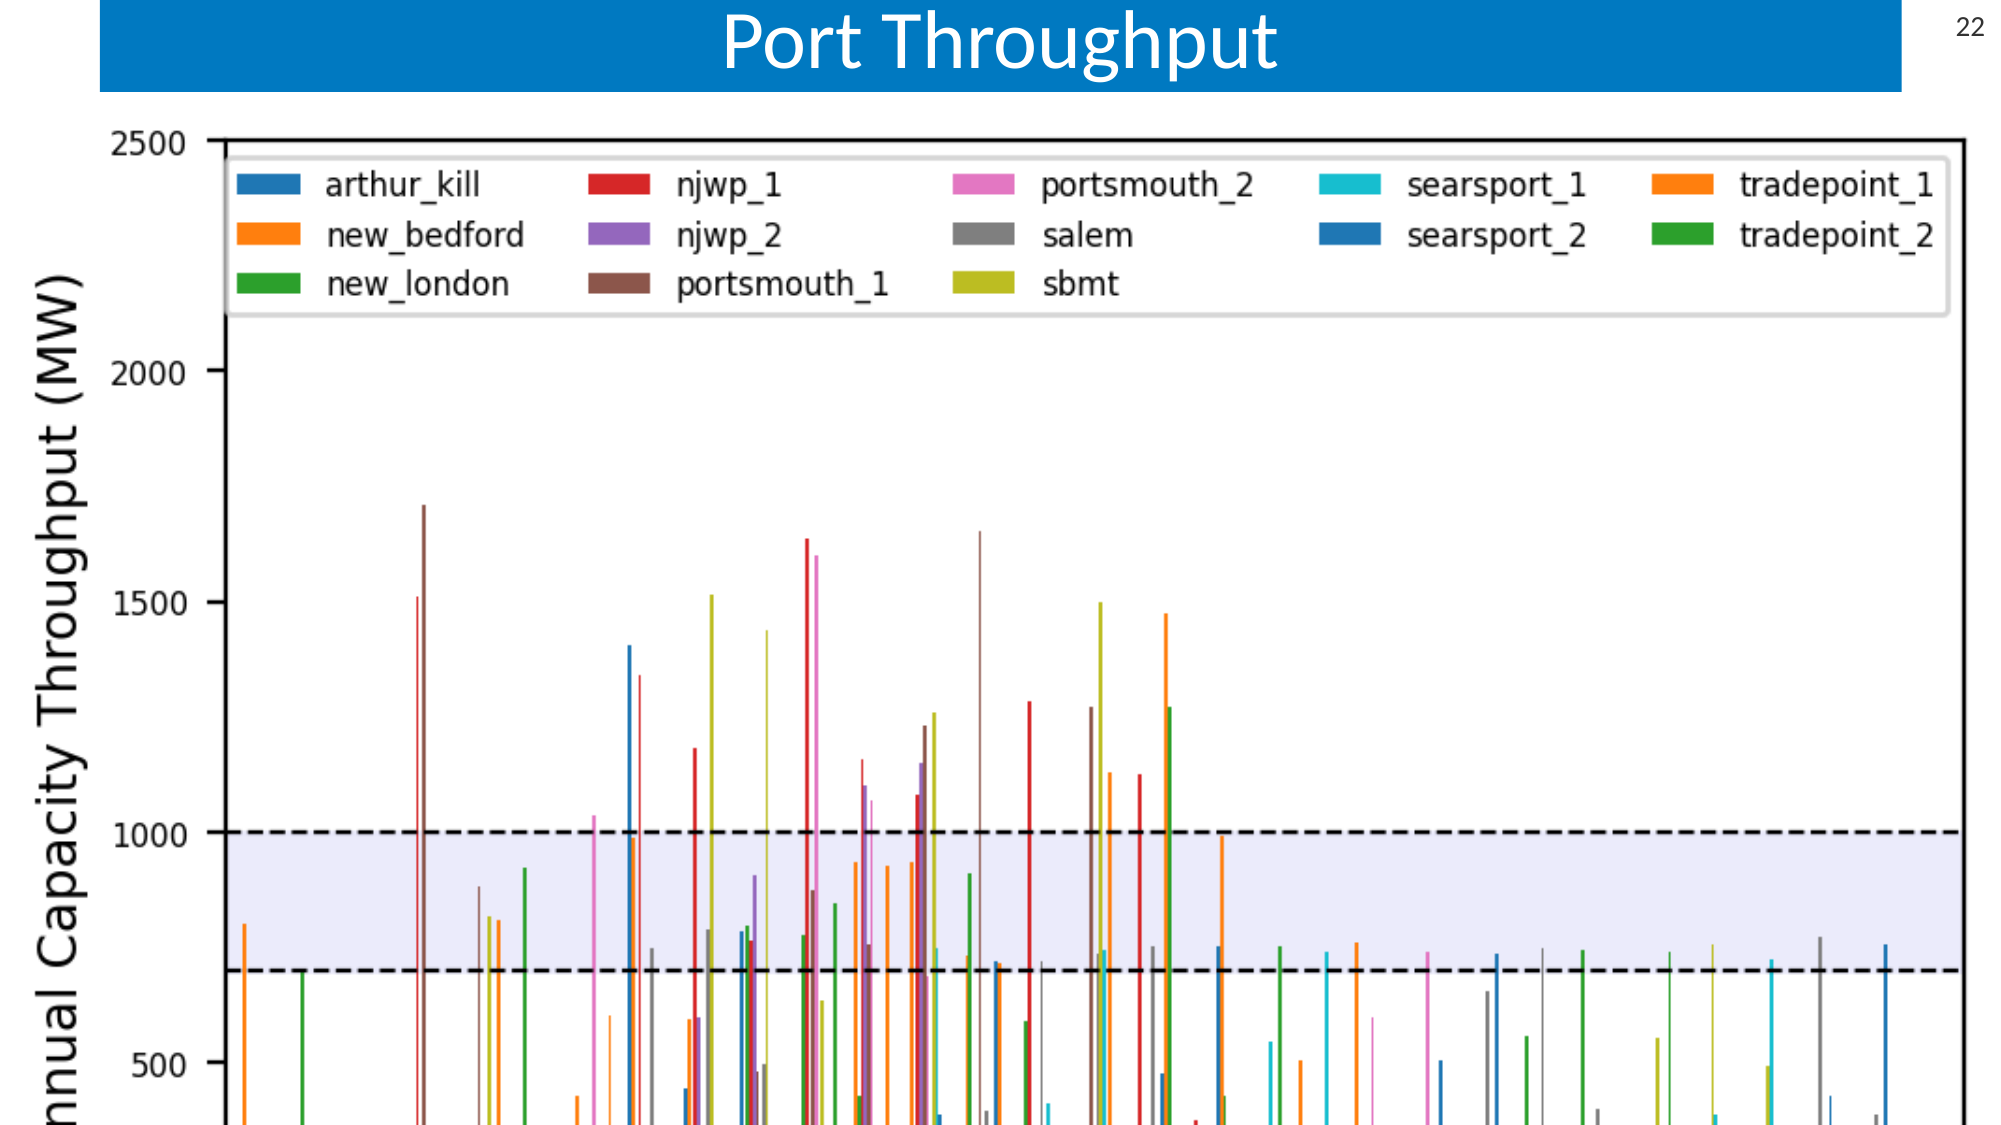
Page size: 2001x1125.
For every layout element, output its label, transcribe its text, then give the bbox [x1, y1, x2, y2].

title Port Throughput [99, 0, 1902, 91]
picture [0, 92, 2000, 1125]
